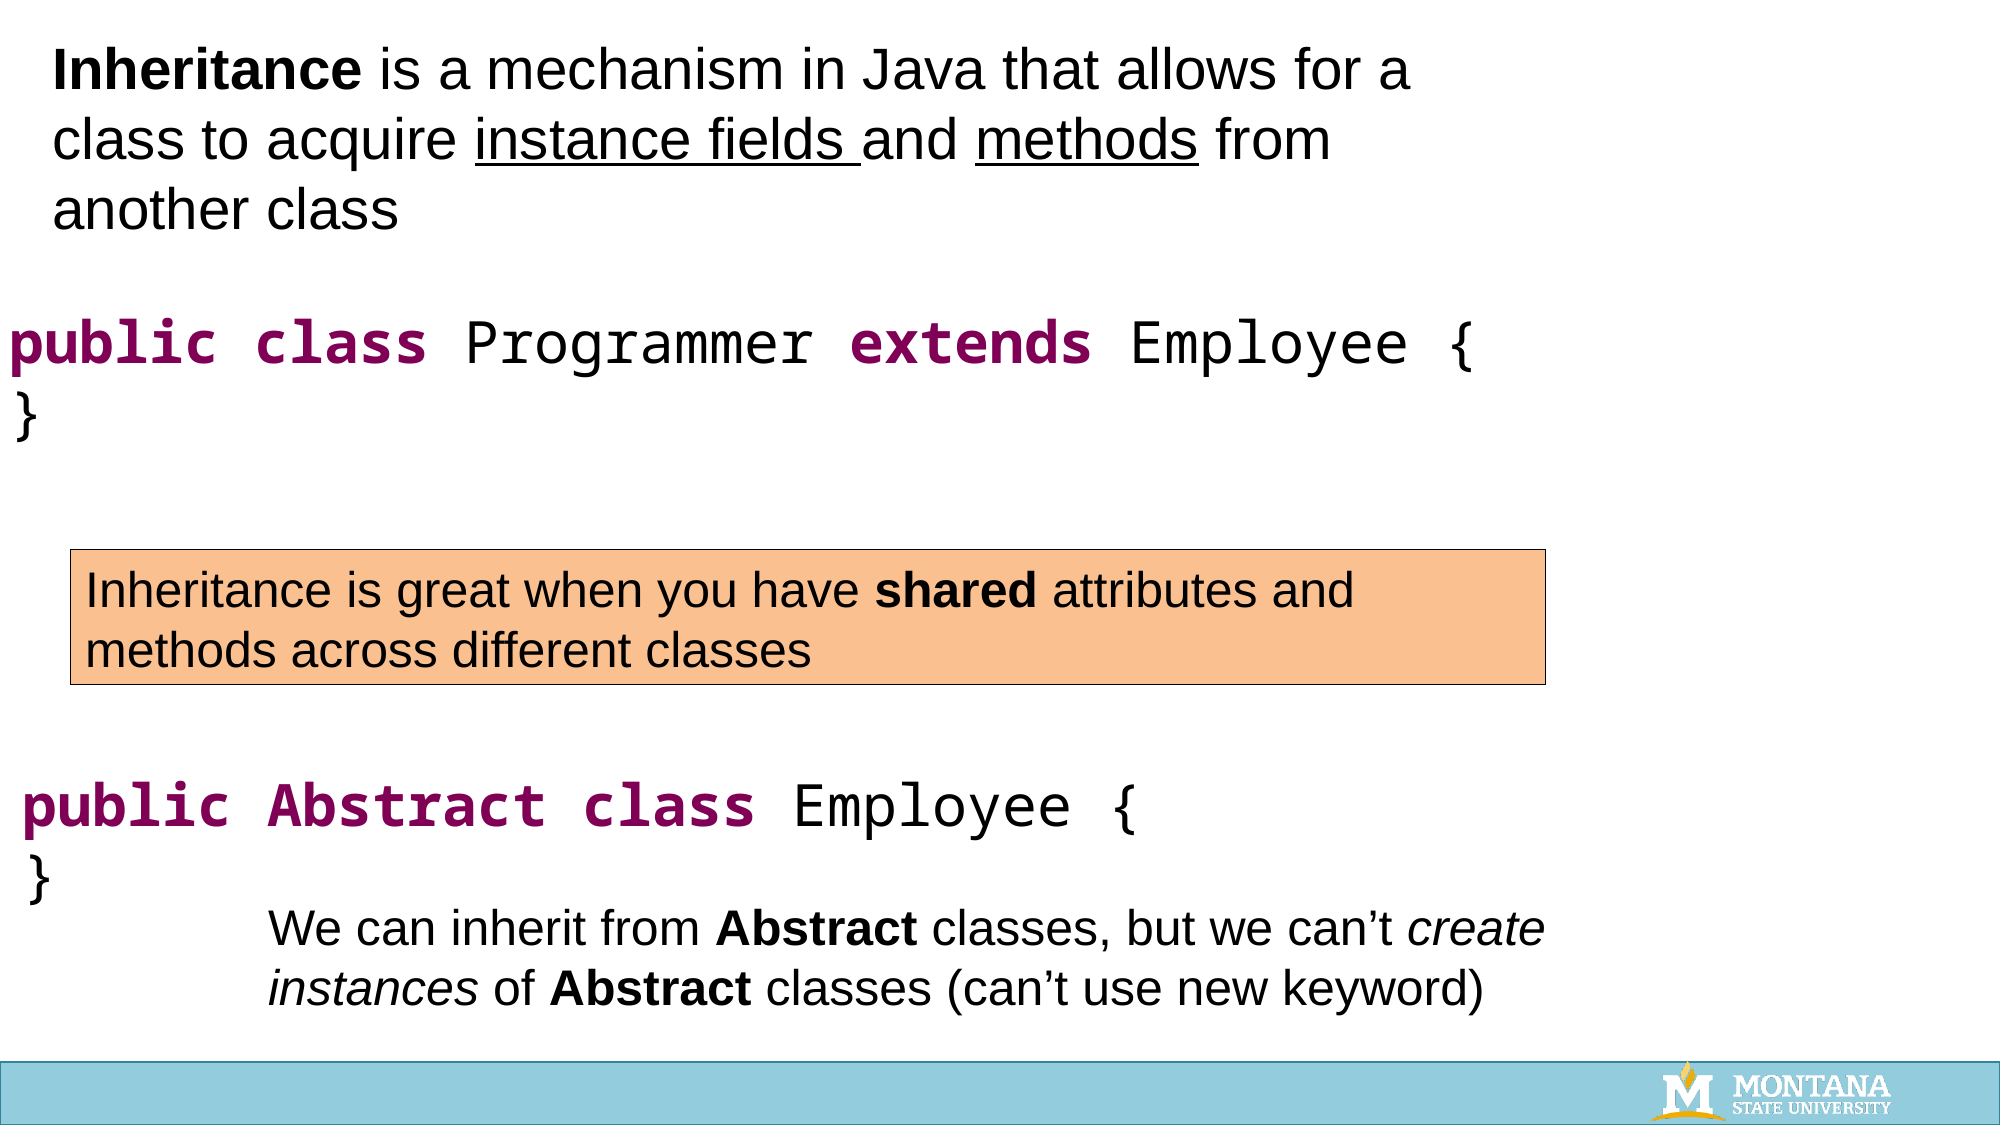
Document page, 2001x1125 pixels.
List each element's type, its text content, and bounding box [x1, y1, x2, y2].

text_box public Abstract class Employee { } [7, 760, 1158, 986]
picture [1649, 1060, 1892, 1122]
text_box Inheritance is a mechanism in Java that allows for a class to acquire instance fields and methods from another class [37, 23, 1550, 249]
text_box public class Programmer extends Employee { } [0, 297, 1495, 523]
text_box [1892, 1060, 2000, 1125]
text_box Inheritance is great when you have shared attributes and methods across different classes [70, 549, 1546, 685]
text_box We can inherit from Abstract classes, but we can’t create instances of Abstract classes (can’t use new keyword) [253, 888, 1641, 1024]
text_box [0, 1060, 1647, 1125]
